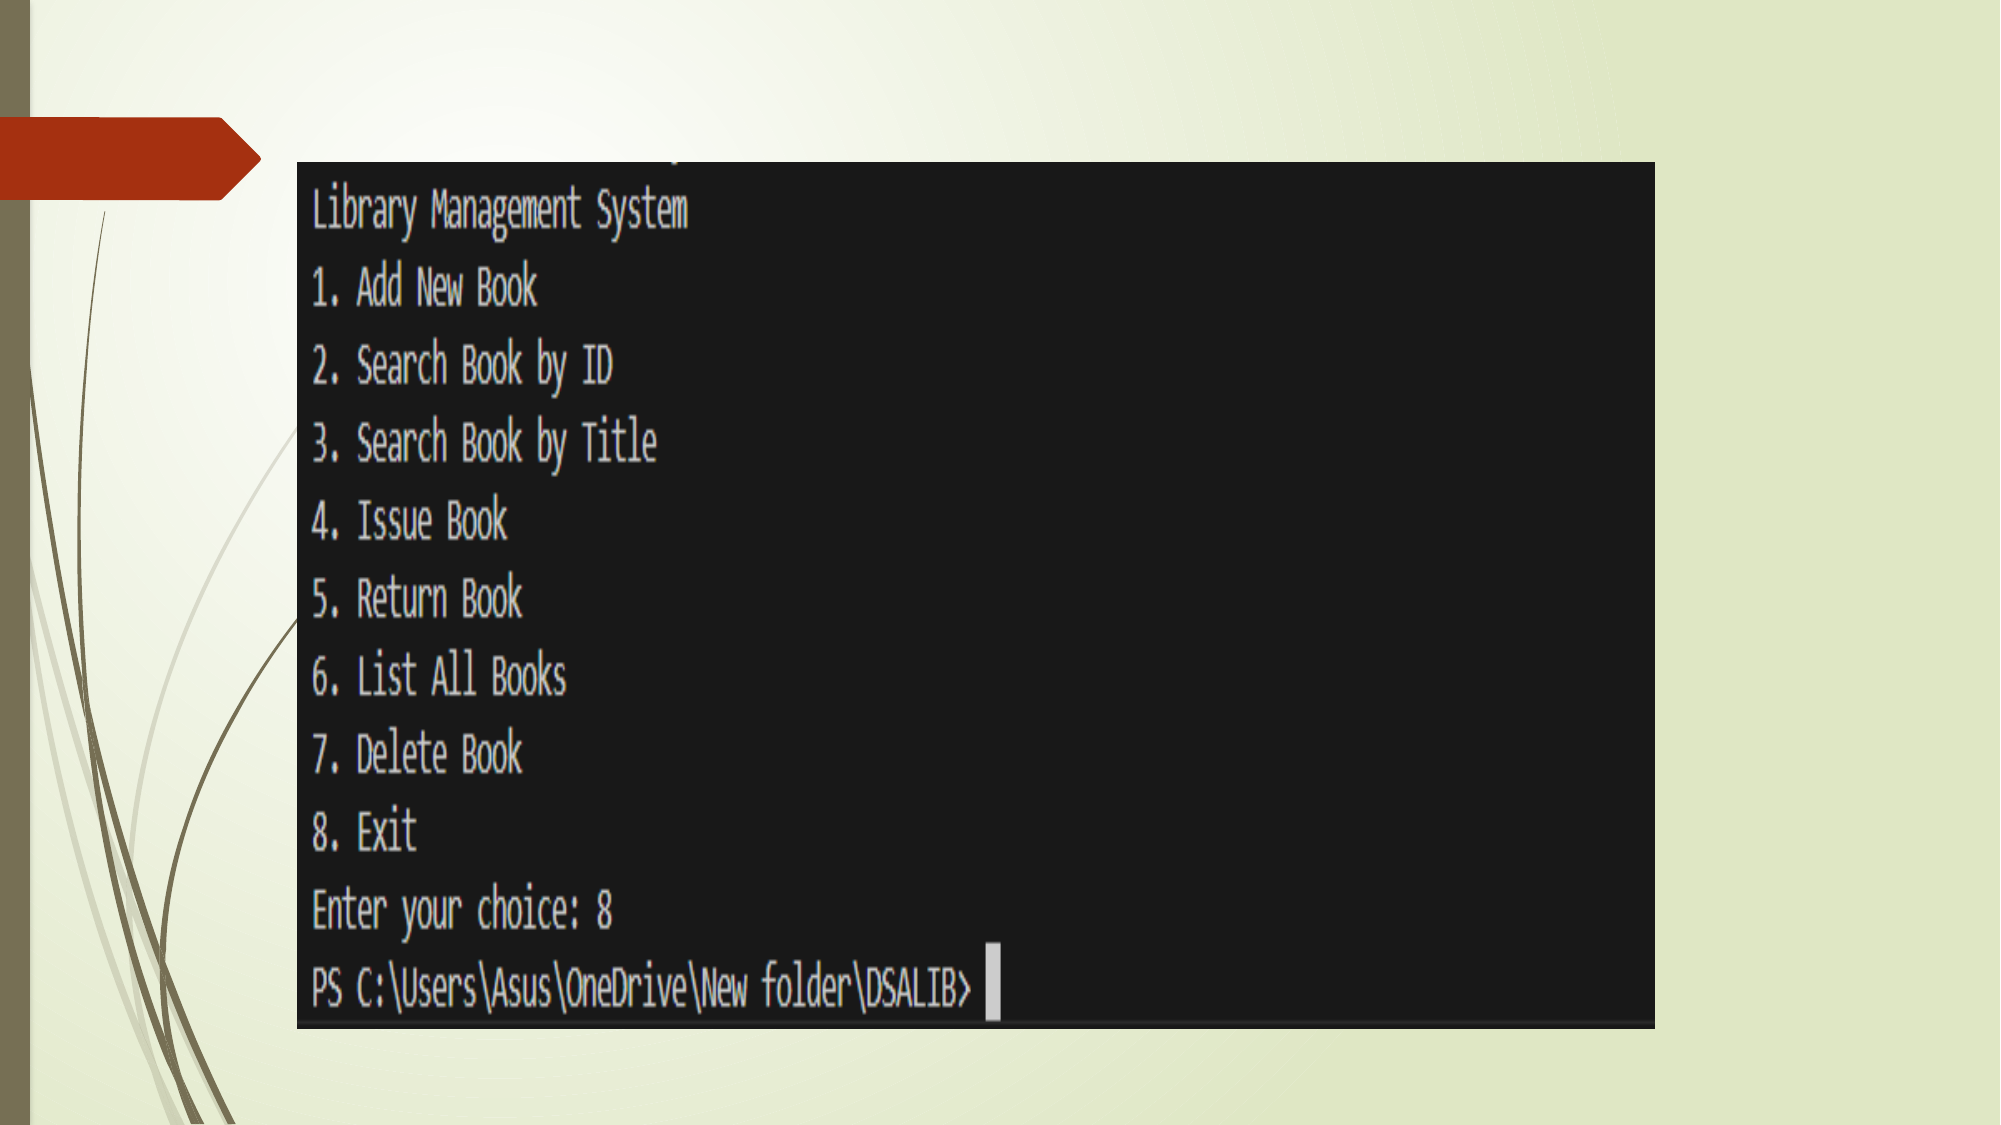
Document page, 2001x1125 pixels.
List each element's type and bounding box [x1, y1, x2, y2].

picture [297, 162, 1656, 1029]
